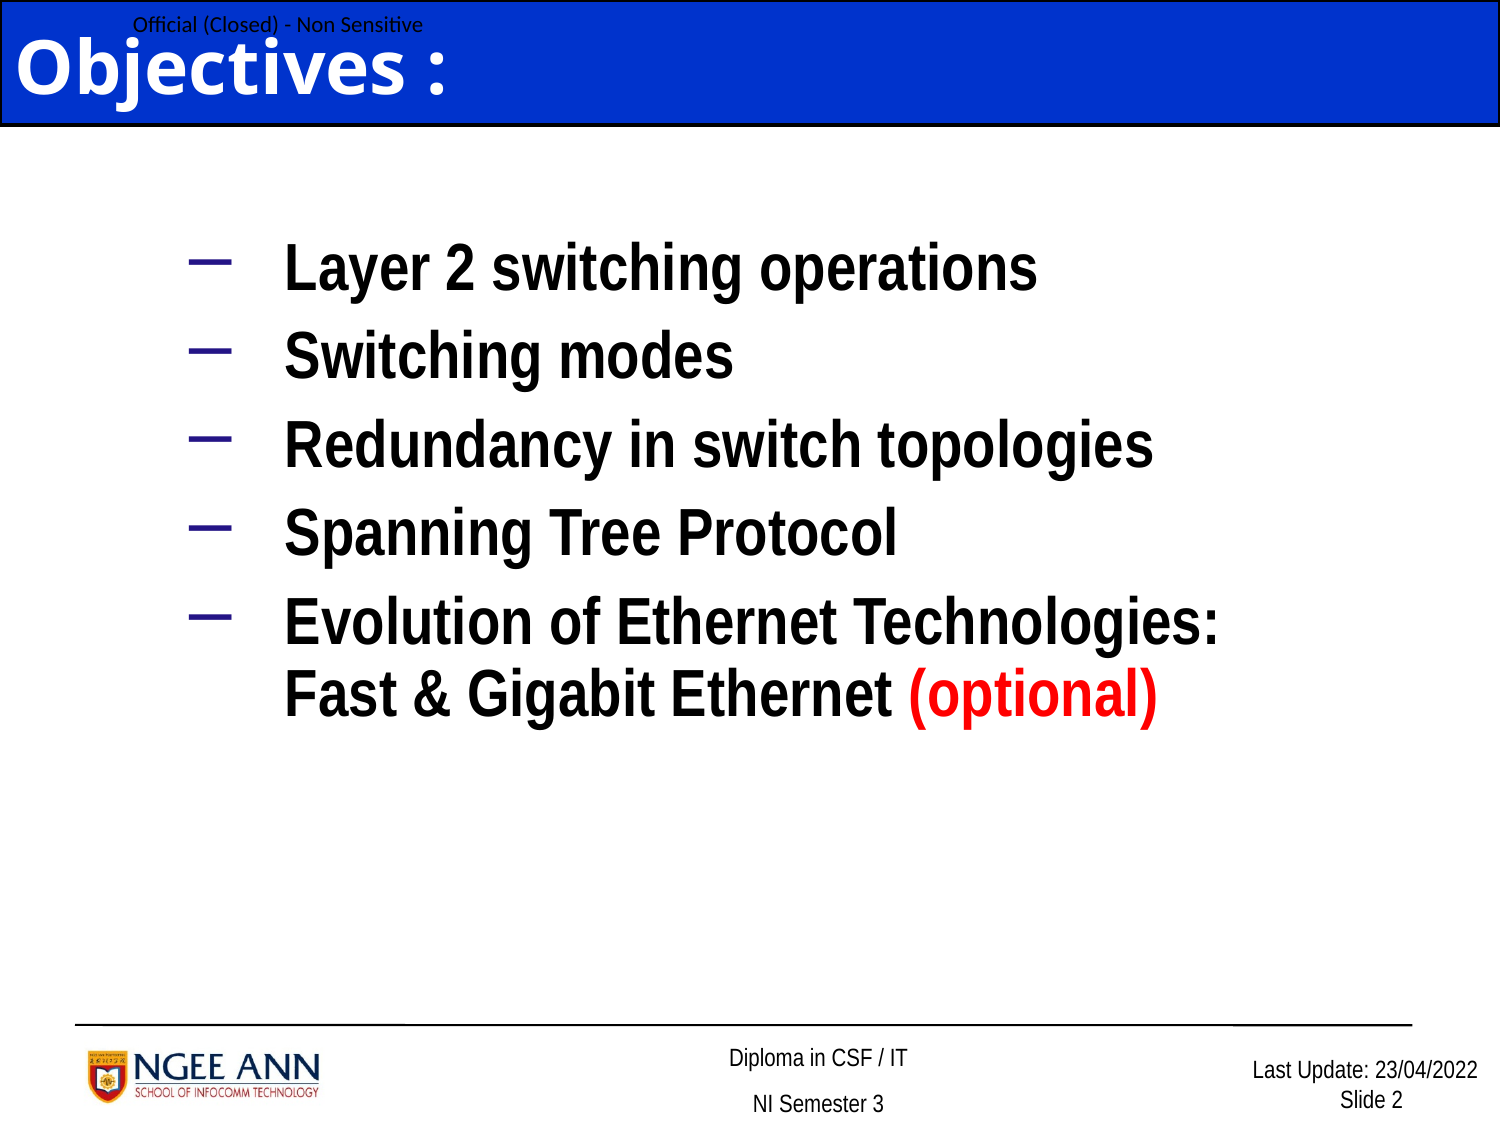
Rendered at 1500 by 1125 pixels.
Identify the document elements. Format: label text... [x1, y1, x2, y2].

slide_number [1100, 1037, 1412, 1113]
picture [62, 1028, 344, 1125]
list Layer 2 switching operations Switching modes Redundancy in switch topologies Spanning Tree Protocol Evolution of Ethernet Technologies: Fast & Gigabit Ethernet (optional) [174, 224, 1283, 591]
text_box Objectives : [0, 12, 575, 118]
